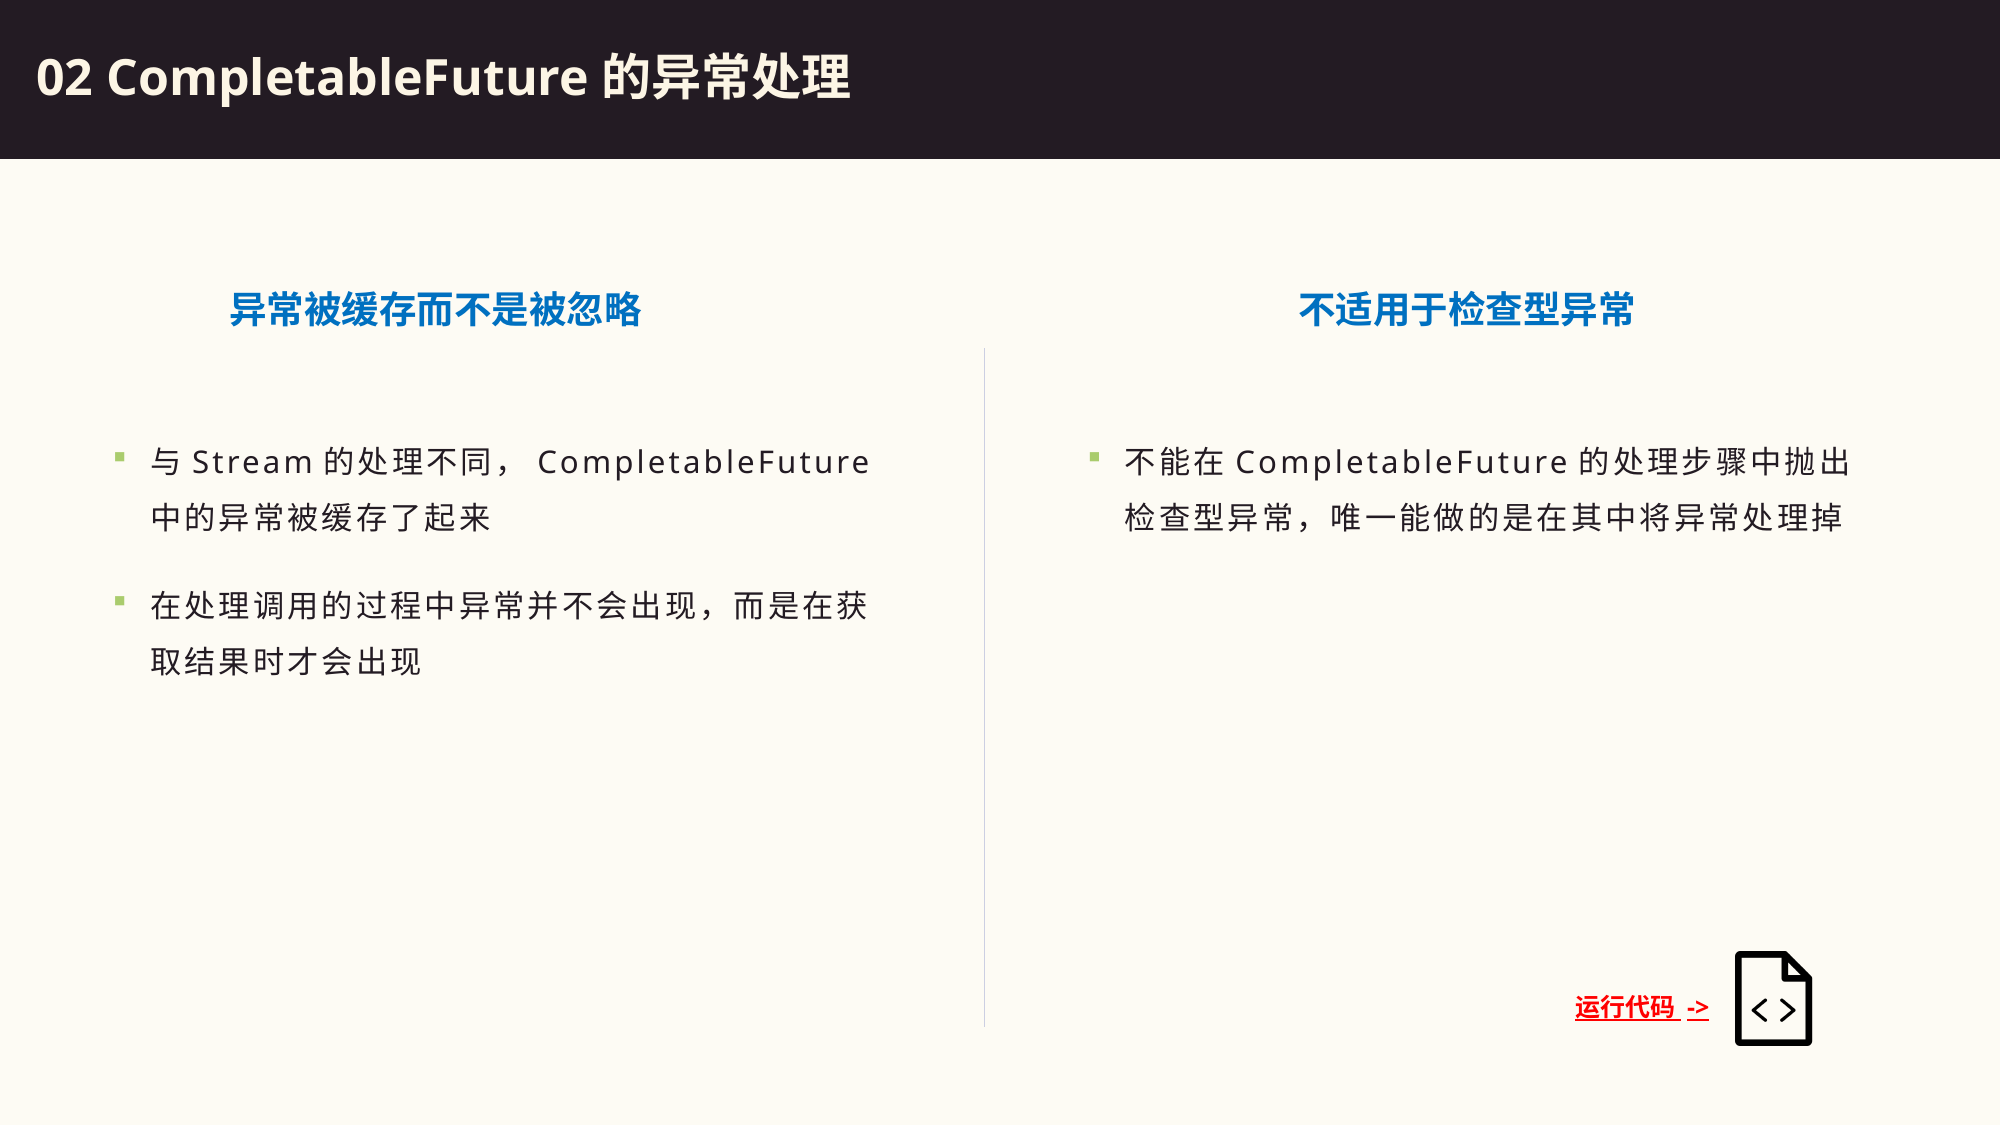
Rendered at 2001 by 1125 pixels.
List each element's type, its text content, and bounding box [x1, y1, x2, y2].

text_box 不能在CompletableFuture的处理步骤中抛出检查型异常，唯一能做的是在其中将异常处理掉 [1072, 416, 1871, 1036]
text_box 不适用于检查型异常 [1283, 278, 1651, 339]
text_box 运行代码 -> [1560, 984, 1726, 1030]
picture [1726, 951, 1821, 1046]
text_box 02 CompletableFuture的异常处理 [21, 30, 1048, 121]
text_box [0, 0, 2000, 159]
text_box 与Stream的处理不同，CompletableFuture中的异常被缓存了起来 在处理调用的过程中异常并不会出现，而是在获取结果时才会出现 [98, 416, 897, 1036]
text_box 异常被缓存而不是被忽略 [214, 278, 657, 339]
